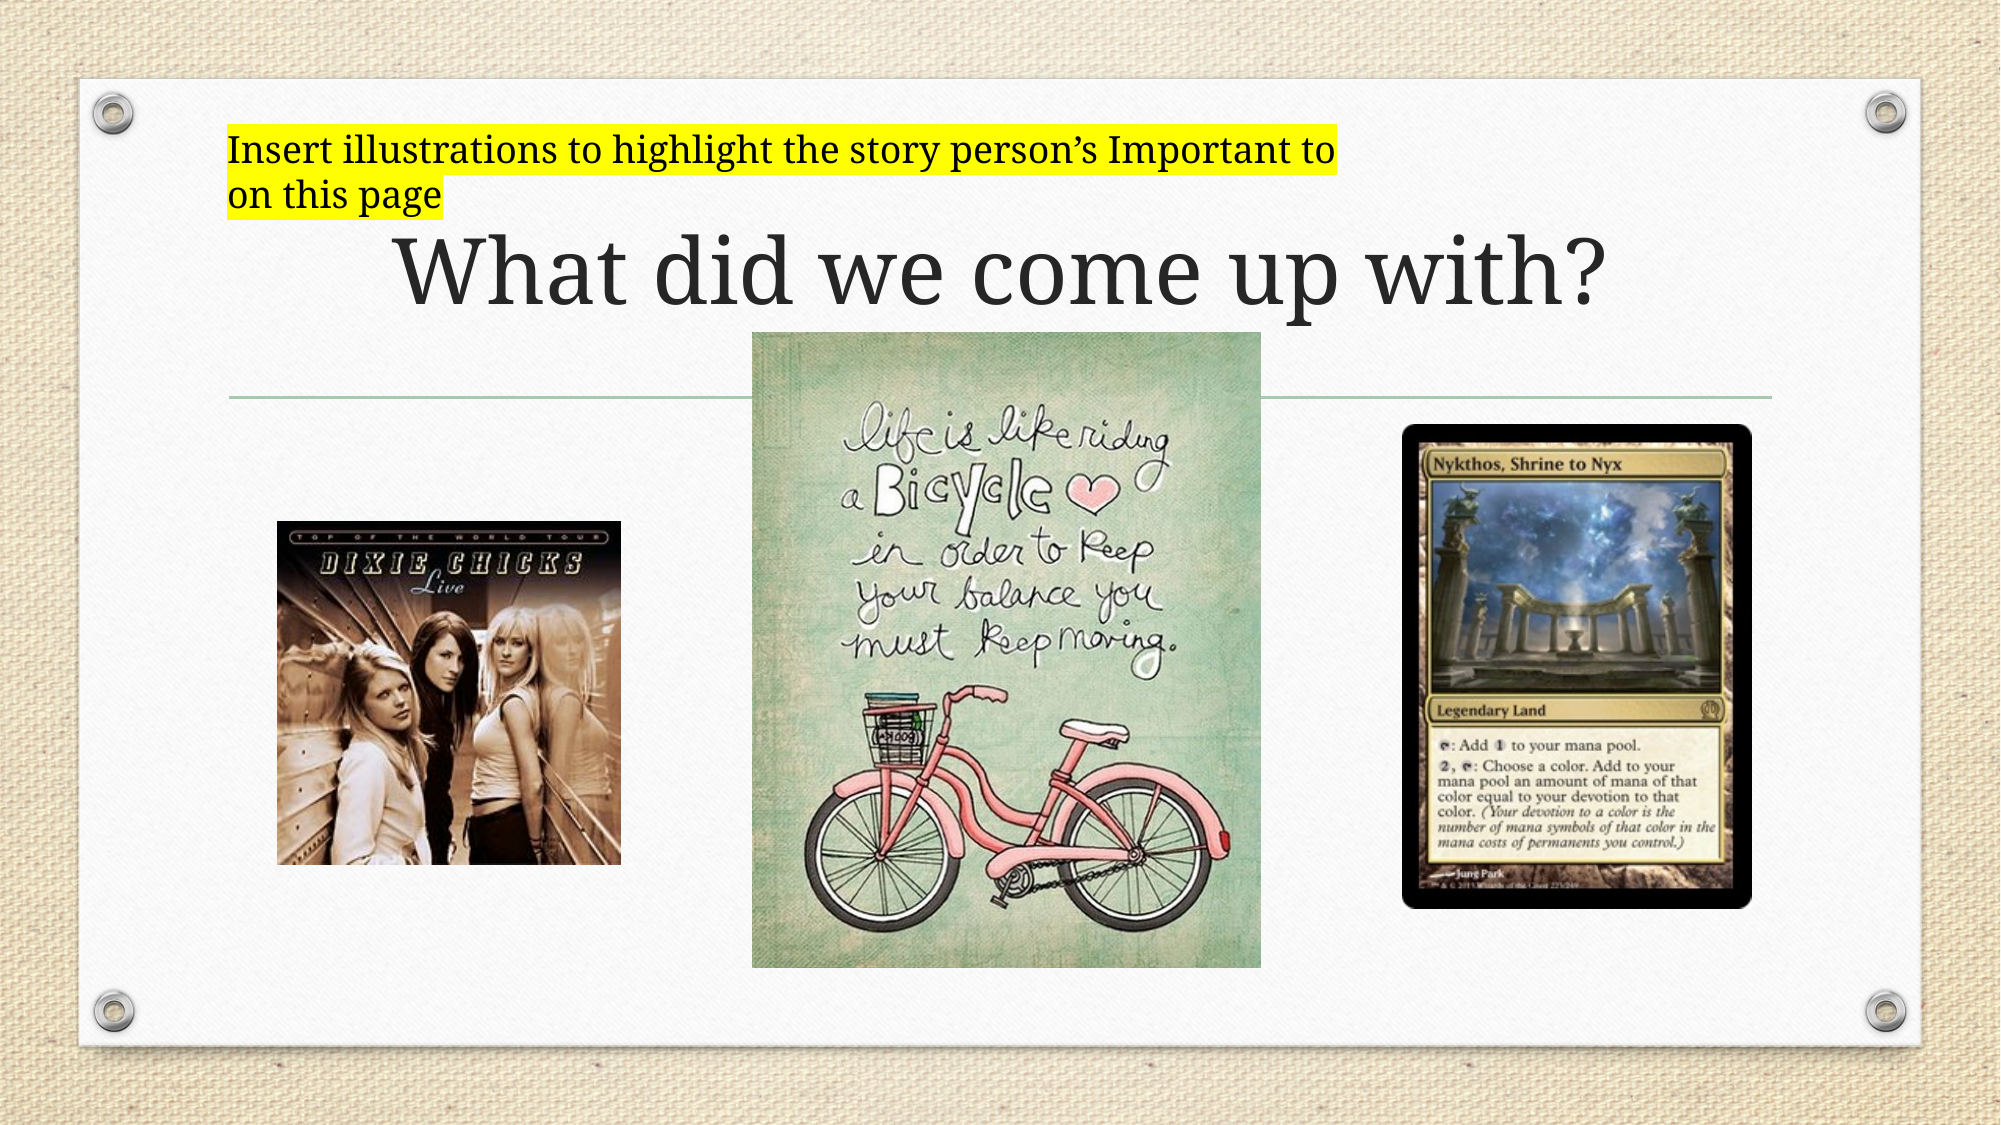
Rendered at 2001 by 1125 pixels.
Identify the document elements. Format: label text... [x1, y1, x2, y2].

picture [0, 0, 2001, 1125]
text_box Insert illustrations to highlight the story person’s Important to on this page [212, 118, 1385, 224]
title What did we come up with? [212, 161, 1788, 375]
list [276, 520, 622, 866]
